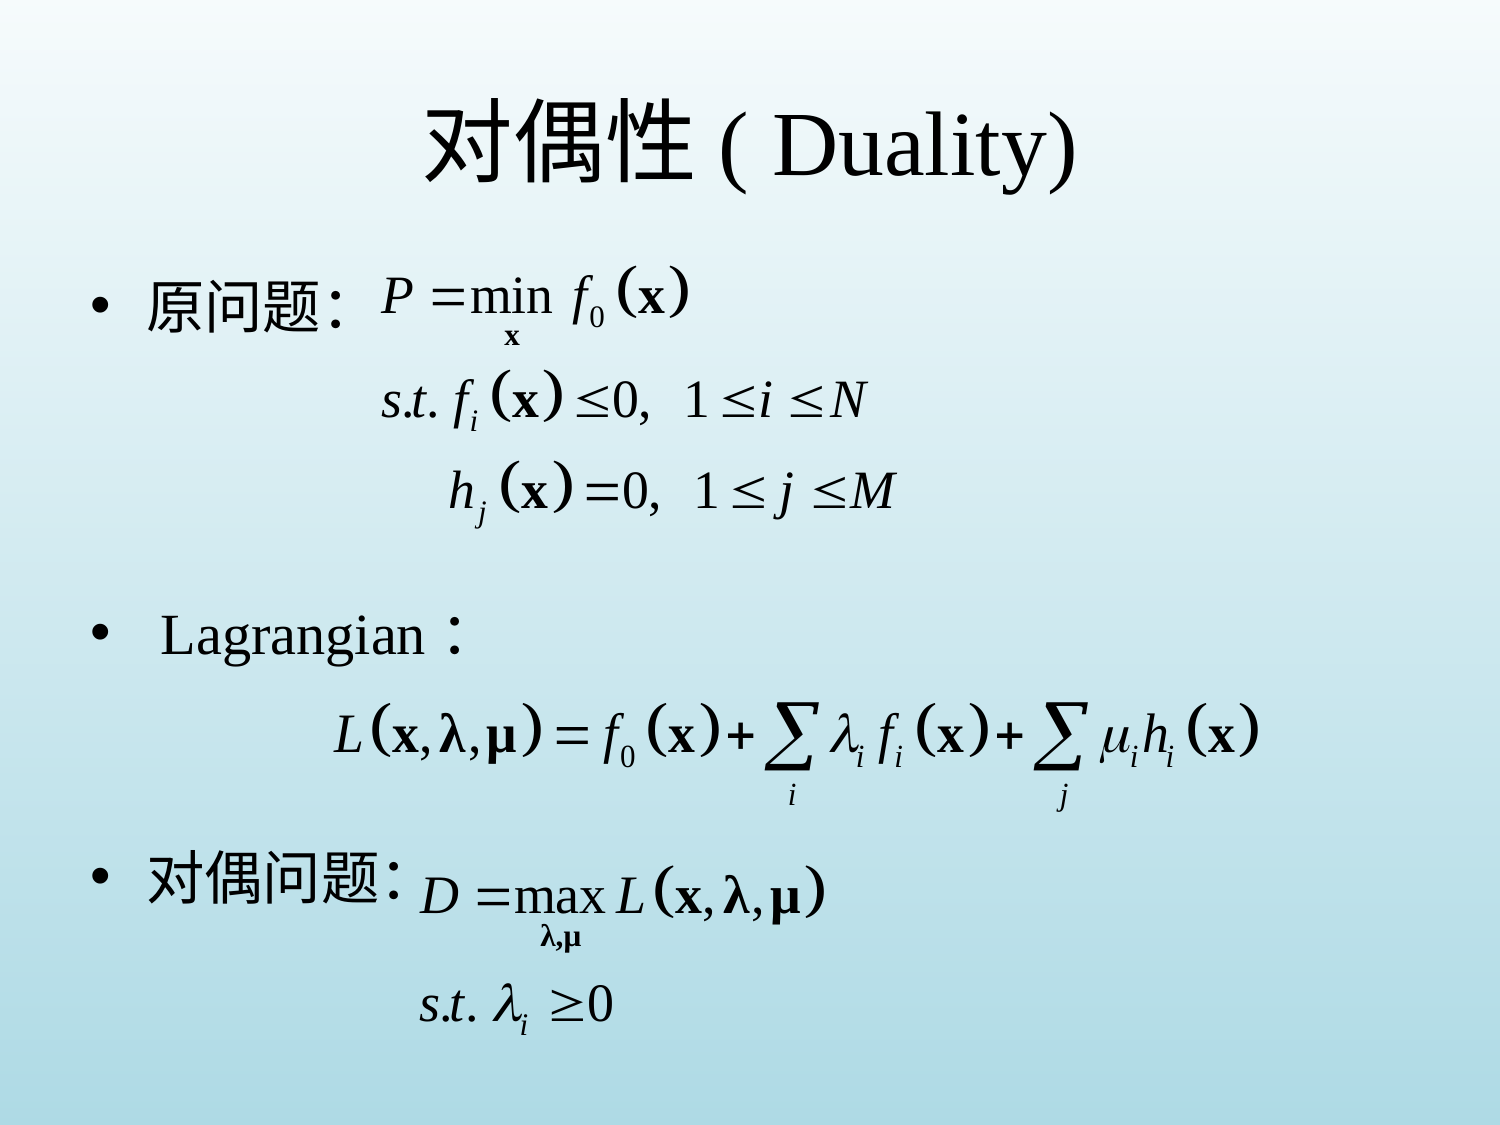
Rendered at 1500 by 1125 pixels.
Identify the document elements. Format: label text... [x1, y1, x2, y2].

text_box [409, 857, 833, 1048]
title 对偶性( Duality) [75, 45, 1425, 233]
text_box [324, 692, 1265, 823]
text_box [371, 255, 914, 540]
list 原问题： Lagrangian： 对偶问题： [75, 262, 1425, 1005]
